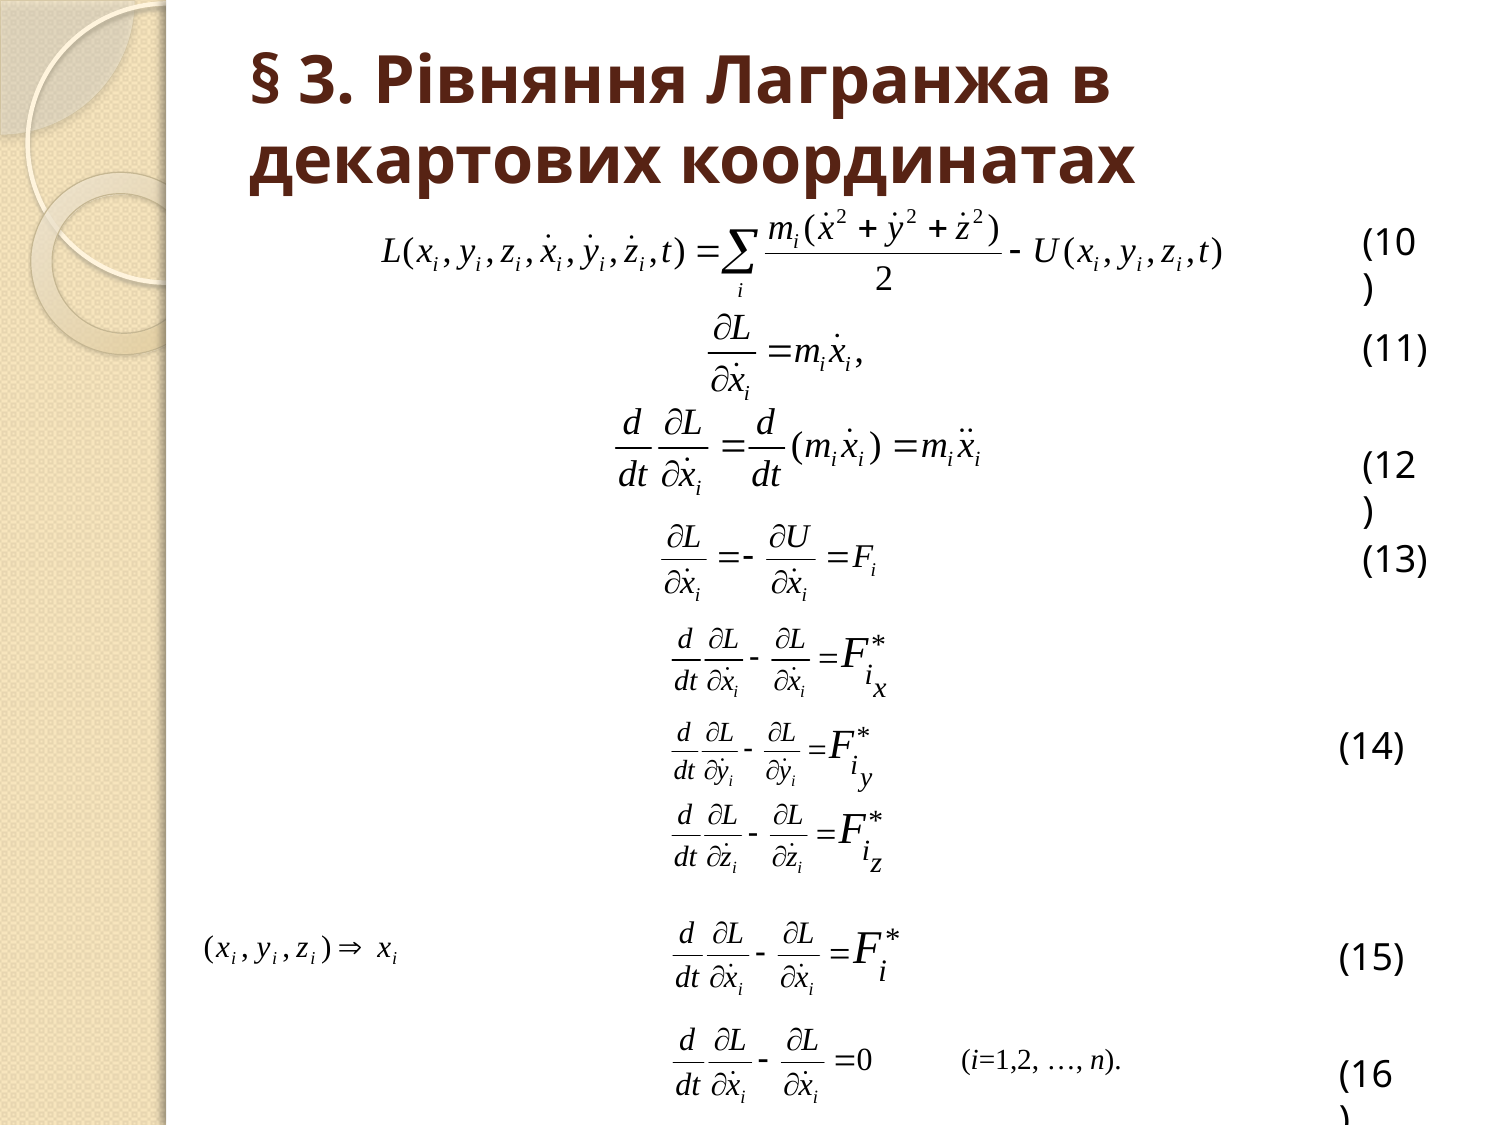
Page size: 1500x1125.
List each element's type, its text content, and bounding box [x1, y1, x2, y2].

text_box (15) [1324, 925, 1430, 986]
text_box (14) [1324, 714, 1430, 775]
text_box (13) [1347, 527, 1453, 588]
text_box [198, 925, 403, 973]
text_box (12) [1347, 433, 1442, 527]
text_box (10) [1347, 210, 1442, 316]
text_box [655, 515, 882, 610]
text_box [667, 913, 909, 1008]
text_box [609, 398, 989, 505]
picture [960, 1042, 1500, 1103]
text_box (16) [1324, 1114, 1418, 1125]
text_box (11) [1347, 316, 1453, 377]
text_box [374, 198, 1229, 305]
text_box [667, 714, 880, 794]
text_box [667, 620, 895, 704]
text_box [667, 1019, 880, 1112]
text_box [667, 796, 892, 880]
title § 3. Рівняння Лагранжа в декартових координатах [234, 90, 1465, 211]
title § 3. Рівняння Лагранжа в декартових координатах [234, 23, 1465, 88]
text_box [702, 304, 869, 395]
